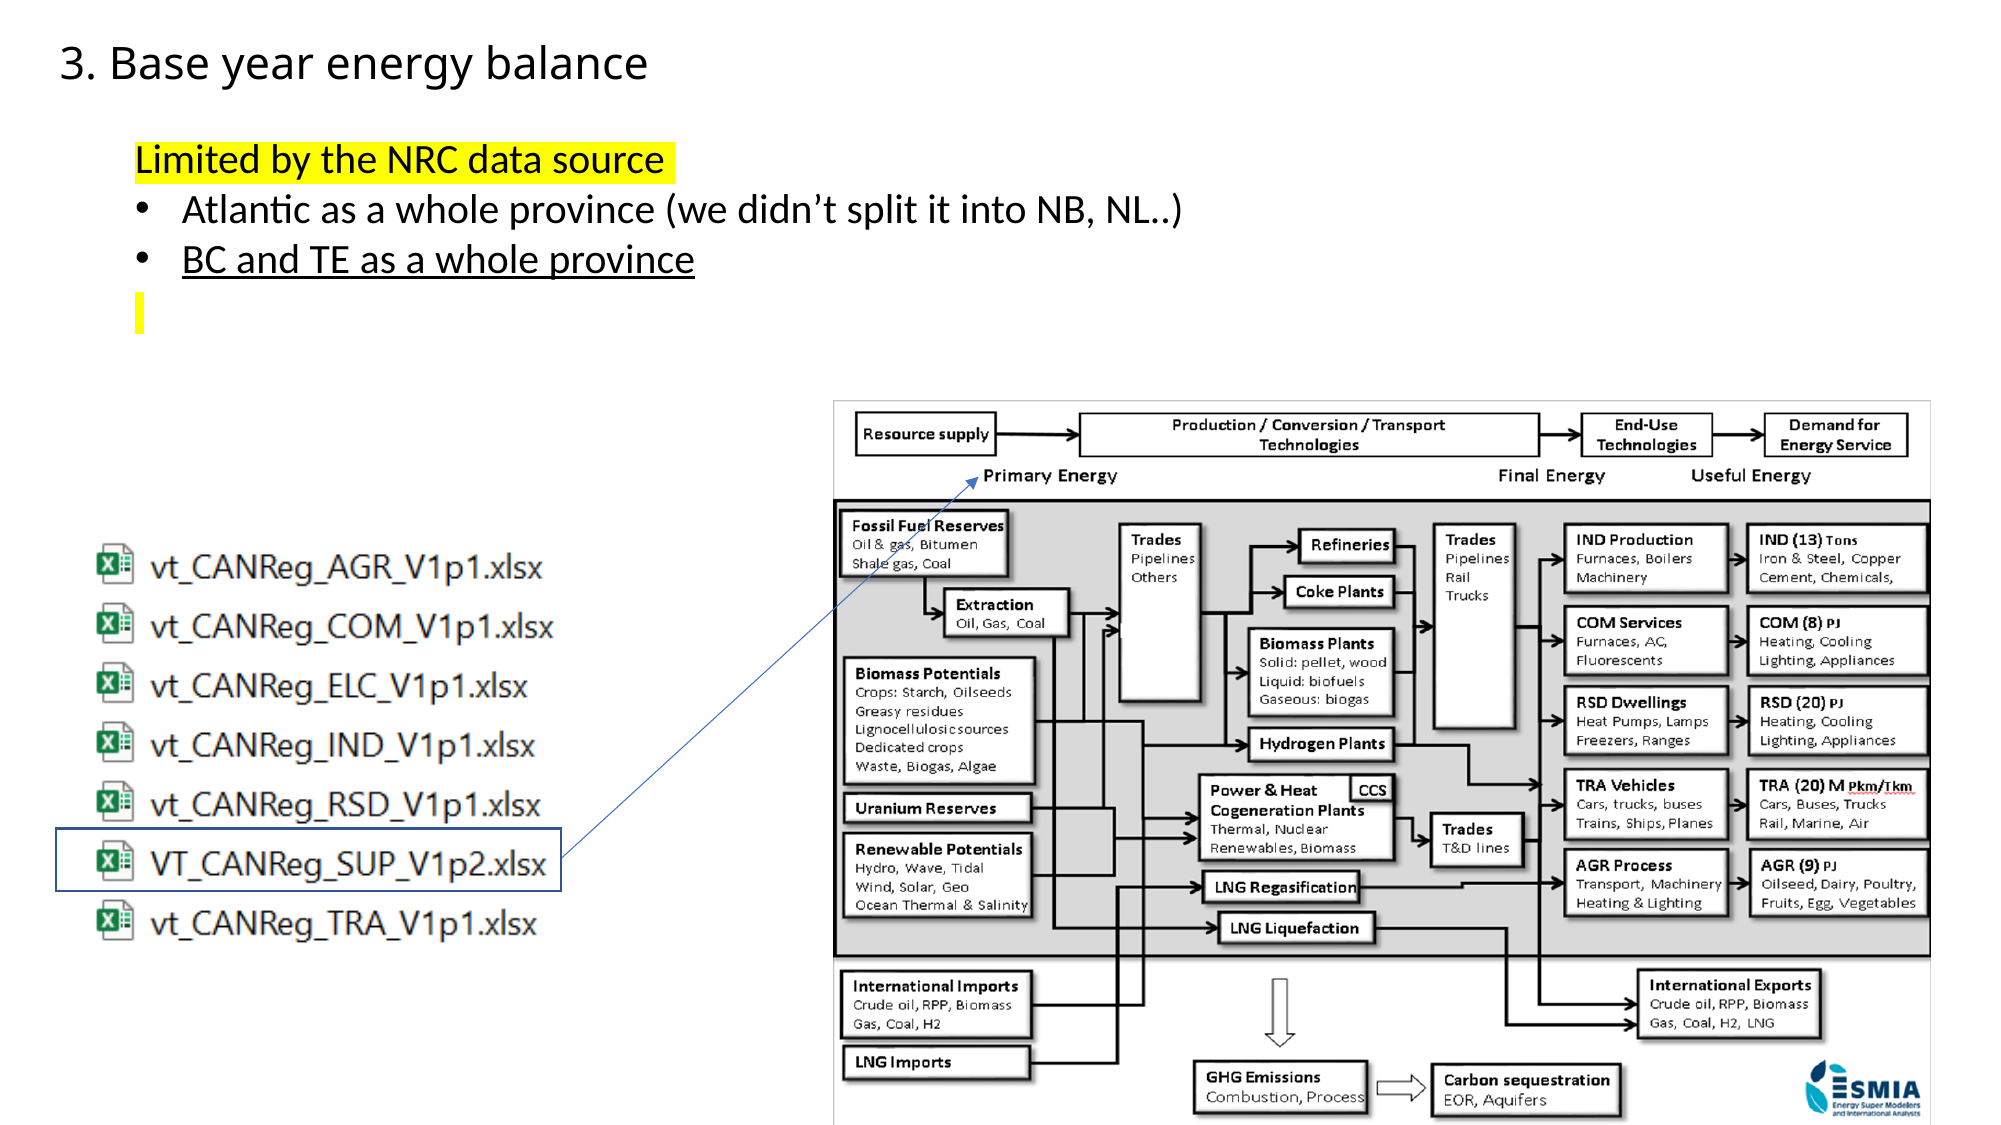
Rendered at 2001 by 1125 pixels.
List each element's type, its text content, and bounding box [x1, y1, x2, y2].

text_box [560, 476, 979, 859]
title 3. Base year energy balance [44, 32, 1770, 151]
text_box Limited by the NRC data source Atlantic as a whole province (we didn’t split it into NB, NL..) BC and TE as a whole province [120, 124, 1943, 340]
picture [55, 400, 2000, 1125]
